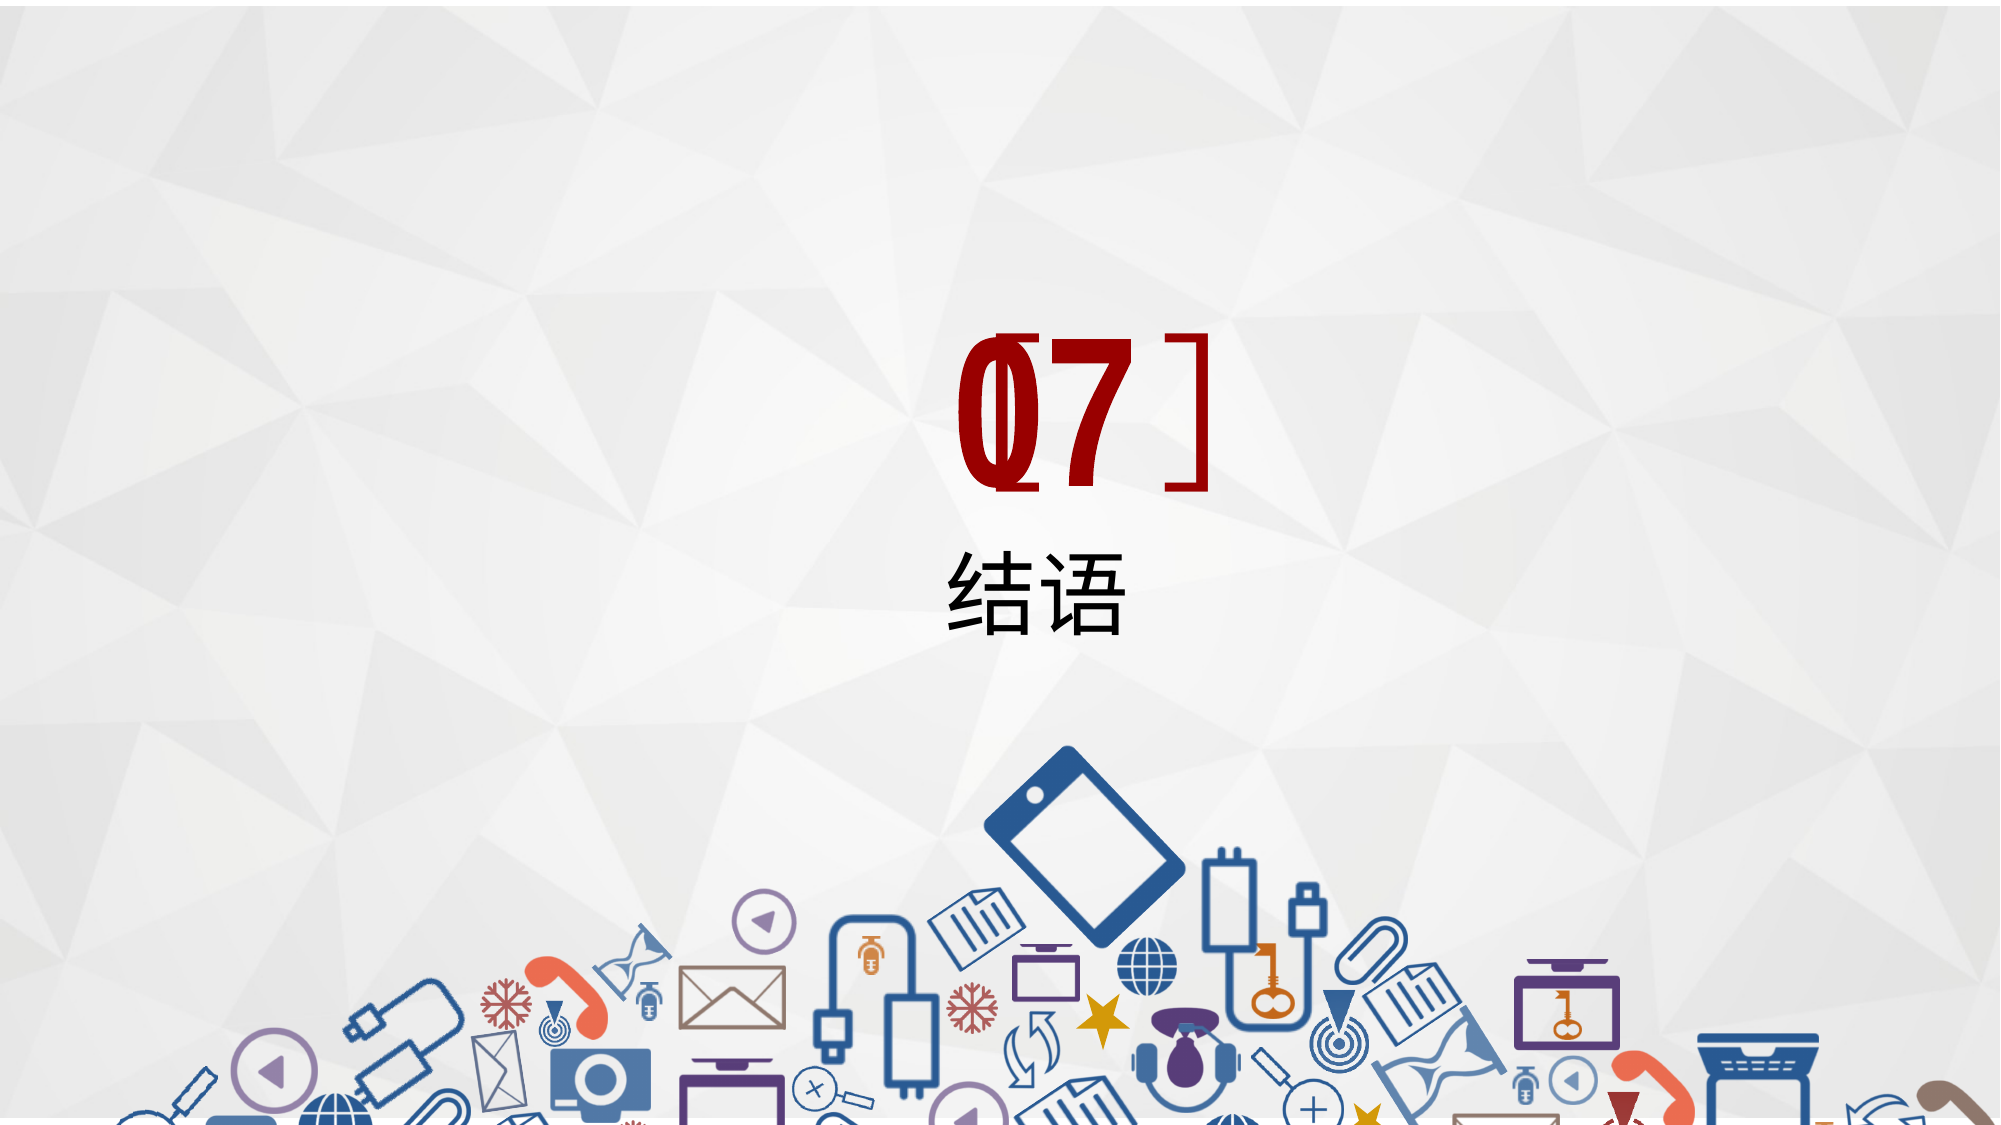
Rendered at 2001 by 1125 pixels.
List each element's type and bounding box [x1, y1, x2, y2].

picture [0, 6, 2000, 1119]
text_box [101, 739, 2000, 1125]
